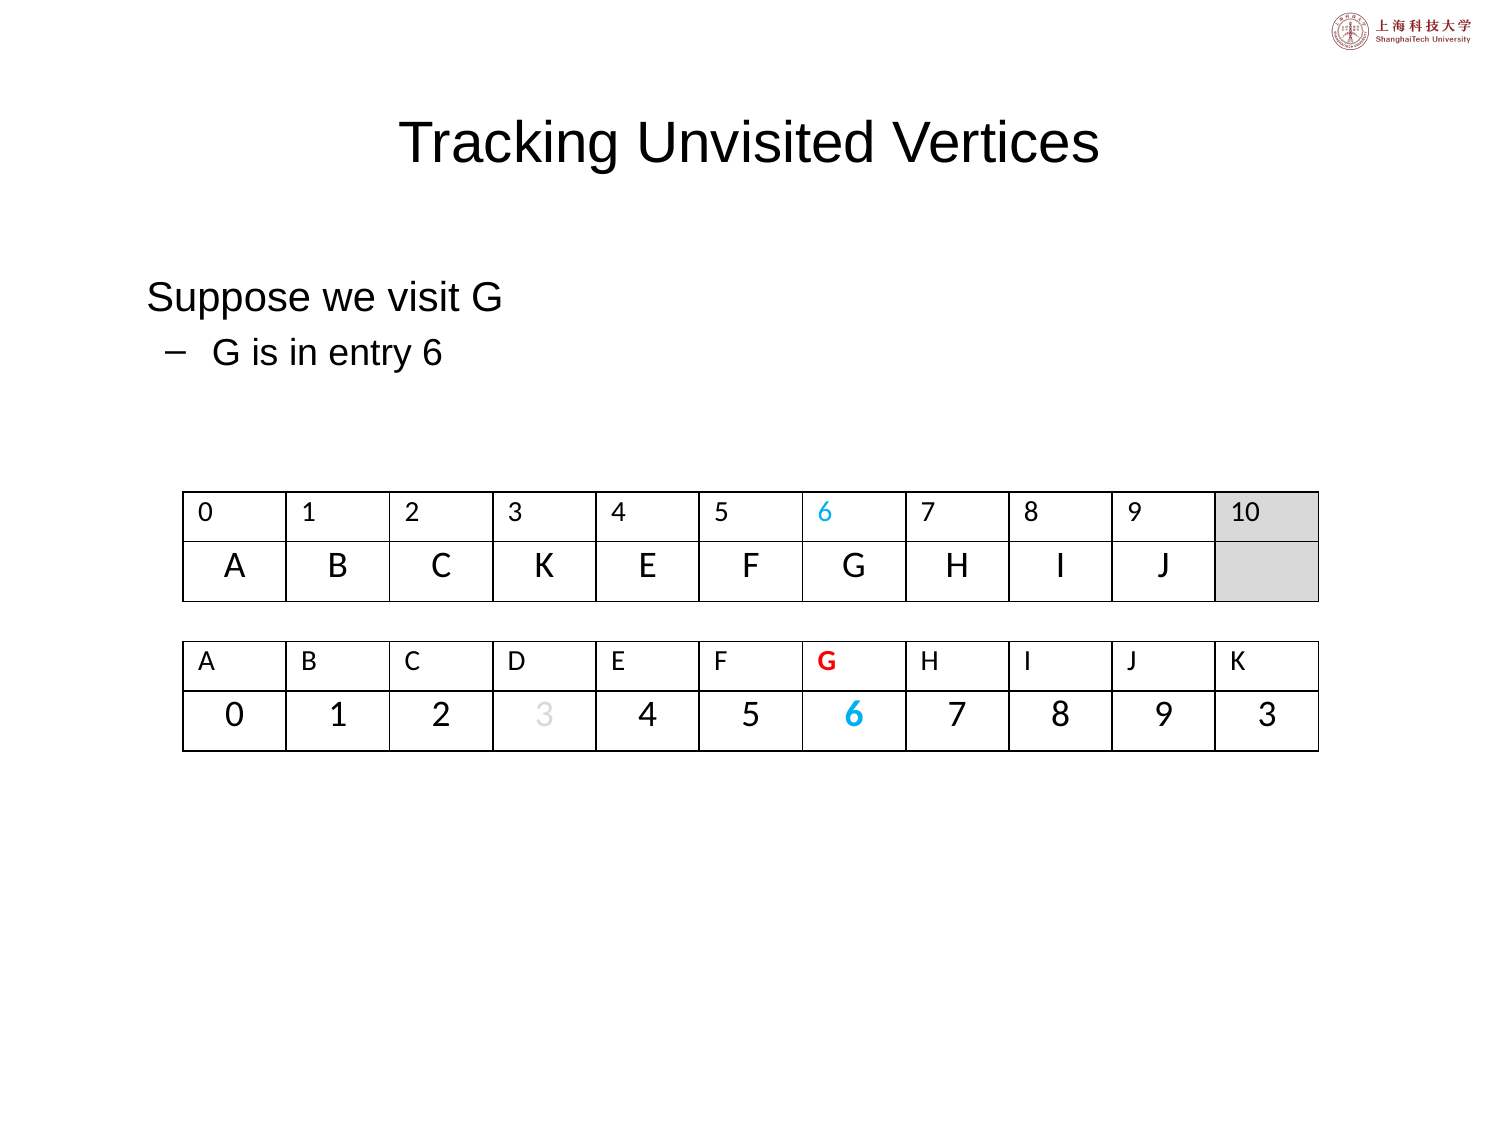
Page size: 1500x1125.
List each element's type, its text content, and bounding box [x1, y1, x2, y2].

table_header F [700, 642, 802, 690]
table_cell A [184, 542, 285, 601]
table_cell G [803, 542, 905, 601]
table_cell [1216, 542, 1318, 601]
table_header 4 [597, 493, 698, 541]
table_header J [1113, 642, 1214, 690]
table_header 6 [803, 493, 905, 541]
table_header 7 [907, 493, 1008, 541]
table_header A [184, 642, 285, 690]
table_cell 2 [390, 692, 492, 750]
table_header 10 [1216, 493, 1318, 541]
picture [1327, 0, 1478, 109]
table_header 9 [1113, 493, 1214, 541]
table_cell E [597, 542, 698, 601]
table_cell 9 [1113, 692, 1214, 750]
table_cell C [390, 542, 492, 601]
table_header G [803, 642, 905, 690]
table_header 2 [390, 493, 492, 541]
table_cell H [907, 542, 1008, 601]
table_header 3 [494, 493, 595, 541]
table_cell K [494, 542, 595, 601]
table_header 0 [184, 493, 285, 541]
table_cell 3 [1216, 692, 1318, 750]
table_cell 6 [803, 692, 905, 750]
table_cell 7 [907, 692, 1008, 750]
table_header B [287, 642, 389, 690]
list Suppose we visit G G is in entry 6 [74, 262, 1426, 1006]
table_header I [1010, 642, 1111, 690]
table_cell 4 [597, 692, 698, 750]
table_header E [597, 642, 698, 690]
table_cell B [287, 542, 389, 601]
table_header H [907, 642, 1008, 690]
table_header 1 [287, 493, 389, 541]
table_cell 8 [1010, 692, 1111, 750]
table_cell 3 [494, 692, 595, 750]
table_cell I [1010, 542, 1111, 601]
table_header C [390, 642, 492, 690]
table_cell 5 [700, 692, 802, 750]
table_cell J [1113, 542, 1214, 601]
table_header 5 [700, 493, 802, 541]
table_header K [1216, 642, 1318, 690]
table_header 8 [1010, 493, 1111, 541]
title Tracking Unvisited Vertices [74, 44, 1426, 233]
table_header D [494, 642, 595, 690]
table_cell 0 [184, 692, 285, 750]
table_cell F [700, 542, 802, 601]
table_cell 1 [287, 692, 389, 750]
